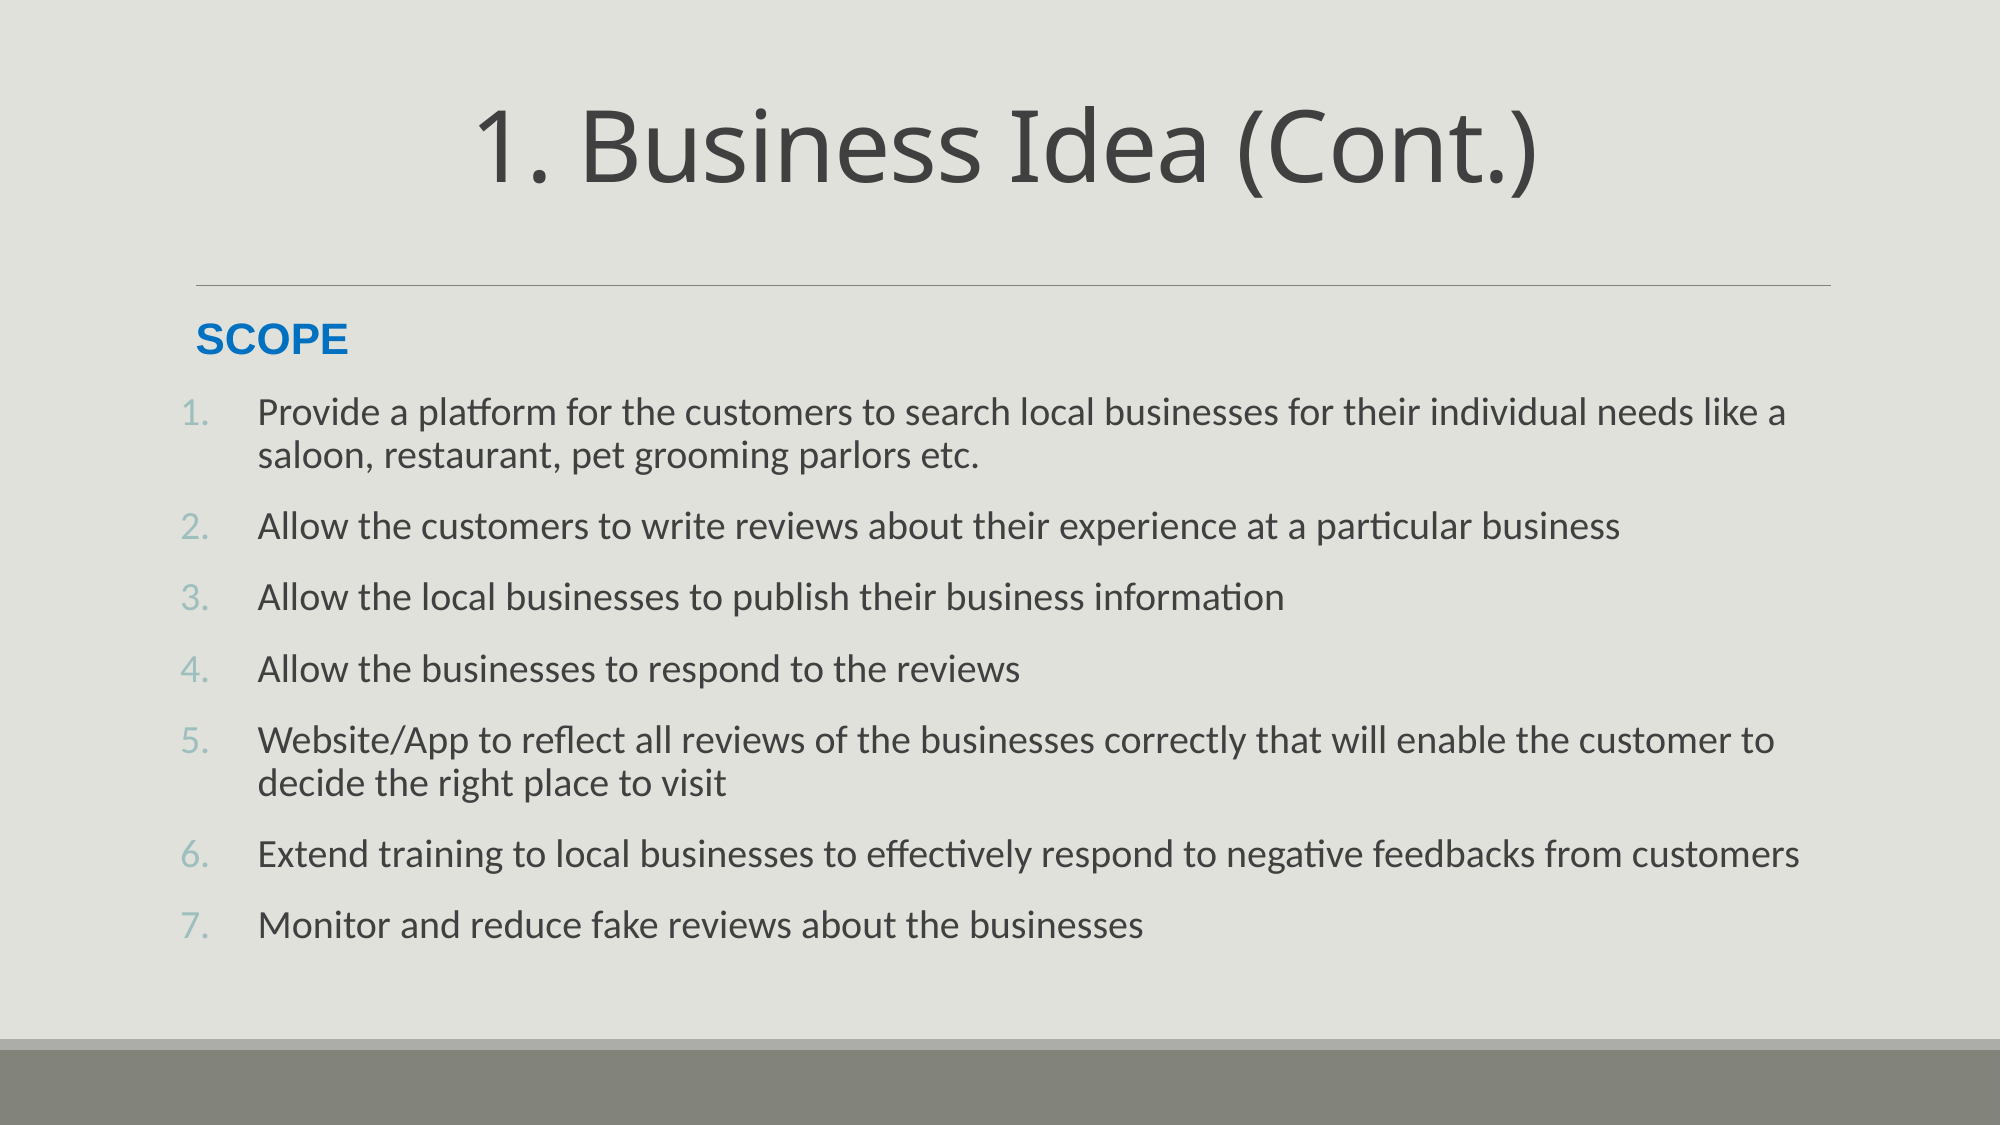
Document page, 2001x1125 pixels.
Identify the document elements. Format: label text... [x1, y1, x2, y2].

list SCOPE Provide a platform for the customers to search local businesses for their individual needs like a saloon, restaurant, pet grooming parlors etc. Allow the customers to write reviews about their experience at a particular business Allow the local businesses to publish their business information Allow the businesses to respond to the reviews Website/App to reflect all reviews of the businesses correctly that will enable the customer to decide the right place to visit Extend training to local businesses to effectively respond to negative feedbacks from customers Monitor and reduce fake reviews about the businesses [180, 302, 1830, 963]
title 1. Business Idea (Cont.) [180, 47, 1830, 210]
